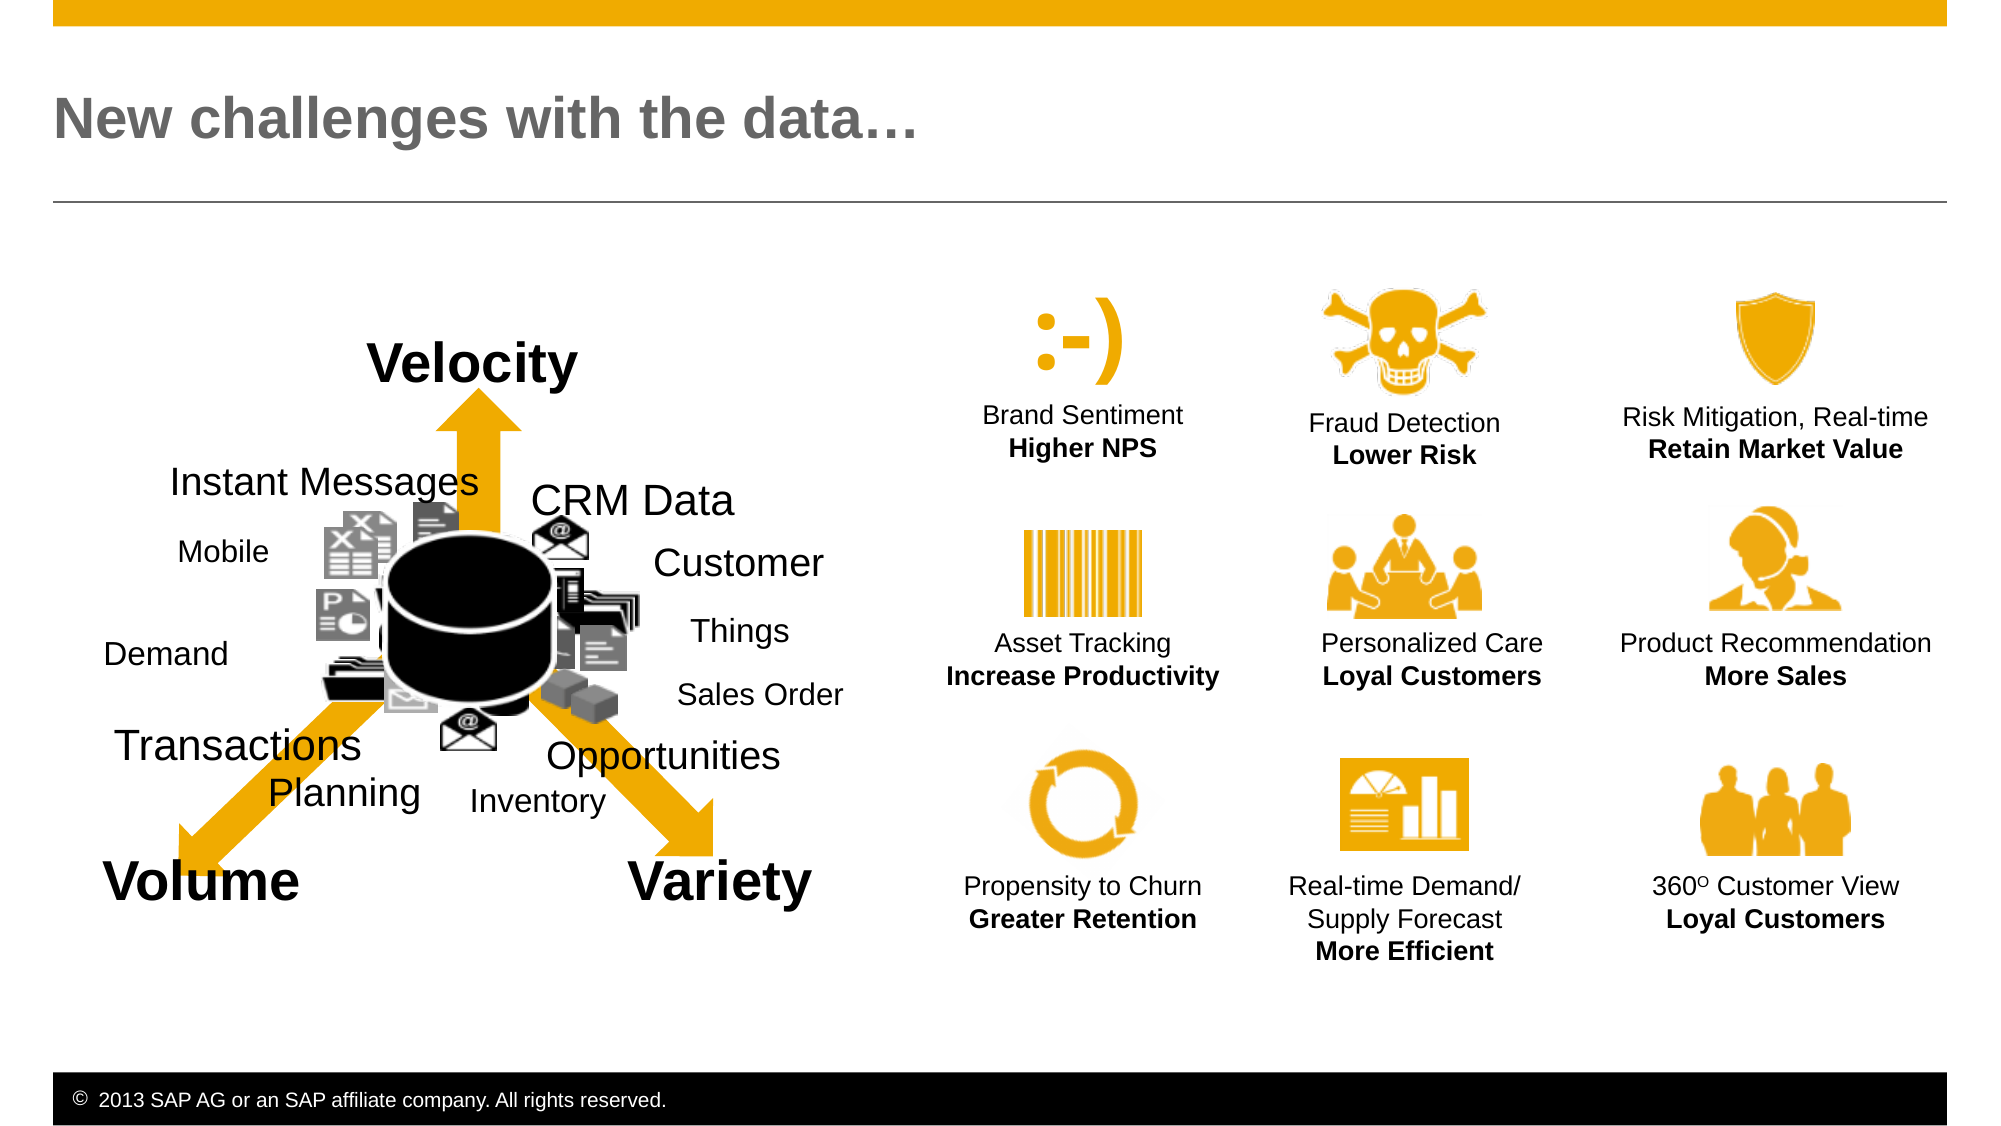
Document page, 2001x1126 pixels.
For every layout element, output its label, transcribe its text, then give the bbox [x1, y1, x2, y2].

text_box [178, 838, 244, 848]
title New challenges with the data… [53, 53, 1947, 178]
picture [1340, 758, 1469, 851]
text_box Brand Sentiment Higher NPS [970, 390, 1195, 470]
text_box Variety [566, 848, 875, 907]
picture [1023, 529, 1142, 618]
text_box Real-time Demand/ Supply Forecast More Efficient [1267, 860, 1542, 974]
text_box [435, 389, 522, 447]
picture [1003, 725, 1163, 866]
text_box Propensity to Churn Greater Retention [958, 860, 1208, 941]
text_box Fraud Detection Lower Risk [1276, 397, 1534, 478]
text_box [662, 838, 713, 848]
text_box 360O Customer View Loyal Customers [1599, 860, 1952, 941]
text_box Asset Tracking Increase Productivity [926, 618, 1239, 699]
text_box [87, 448, 861, 828]
text_box Velocity [270, 331, 675, 389]
text_box Volume [74, 848, 329, 907]
picture [1735, 291, 1816, 386]
picture [1700, 763, 1851, 857]
picture [1708, 505, 1844, 611]
text_box Risk Mitigation, Real-time Retain Market Value [1599, 391, 1952, 472]
text_box :-) [1017, 262, 1149, 390]
picture [1321, 287, 1489, 397]
picture [382, 529, 557, 709]
text_box Product Recommendation More Sales [1609, 618, 1942, 699]
text_box Personalized Care Loyal Customers [1294, 618, 1571, 699]
picture [1327, 514, 1482, 619]
